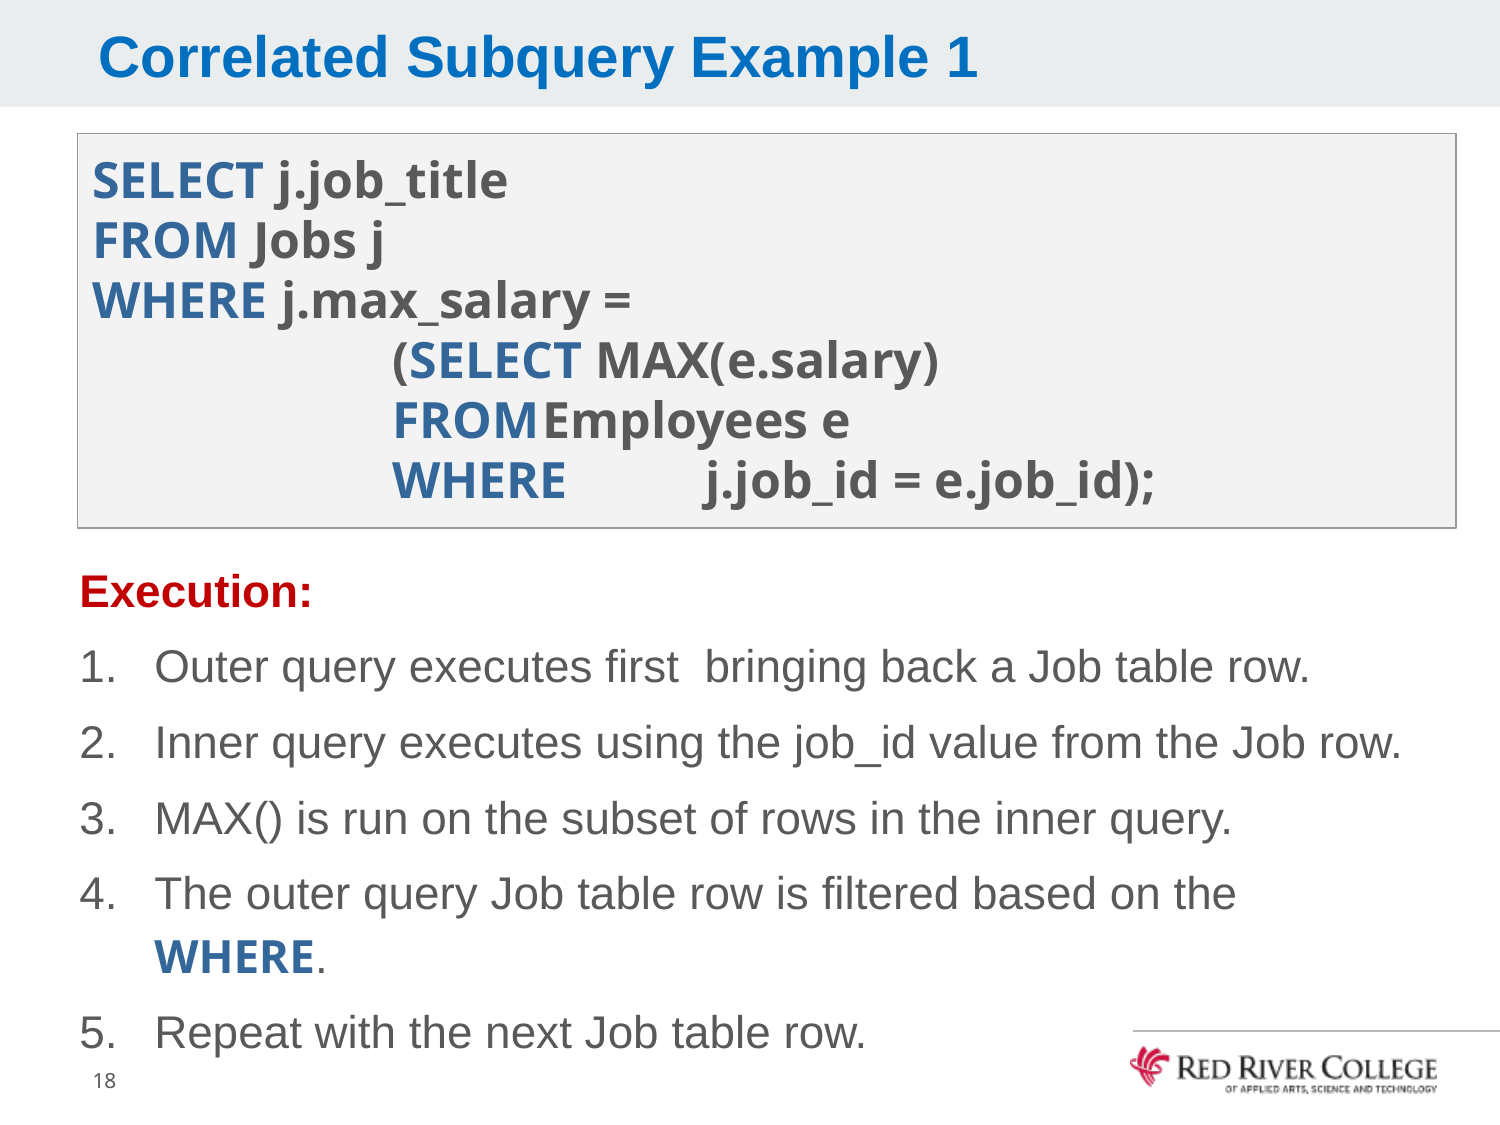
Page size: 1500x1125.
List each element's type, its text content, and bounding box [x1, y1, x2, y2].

text_box SELECT j.job_title FROM Jobs j WHERE j.max_salary = (SELECT MAX(e.salary) FROM Employees e WHERE j.job_id = e.job_id); [77, 133, 1457, 528]
slide_number 18 [77, 1038, 263, 1125]
list Execution: Outer query executes first bringing back a Job table row. Inner query executes using the job_id value from the Job row. MAX() is run on the subset of rows in the inner query. The outer query Job table row is filtered based on the WHERE. Repeat with the next Job table row. [64, 545, 1431, 1007]
picture [1130, 1046, 1437, 1094]
title Correlated Subquery Example 1 [83, 19, 1265, 102]
